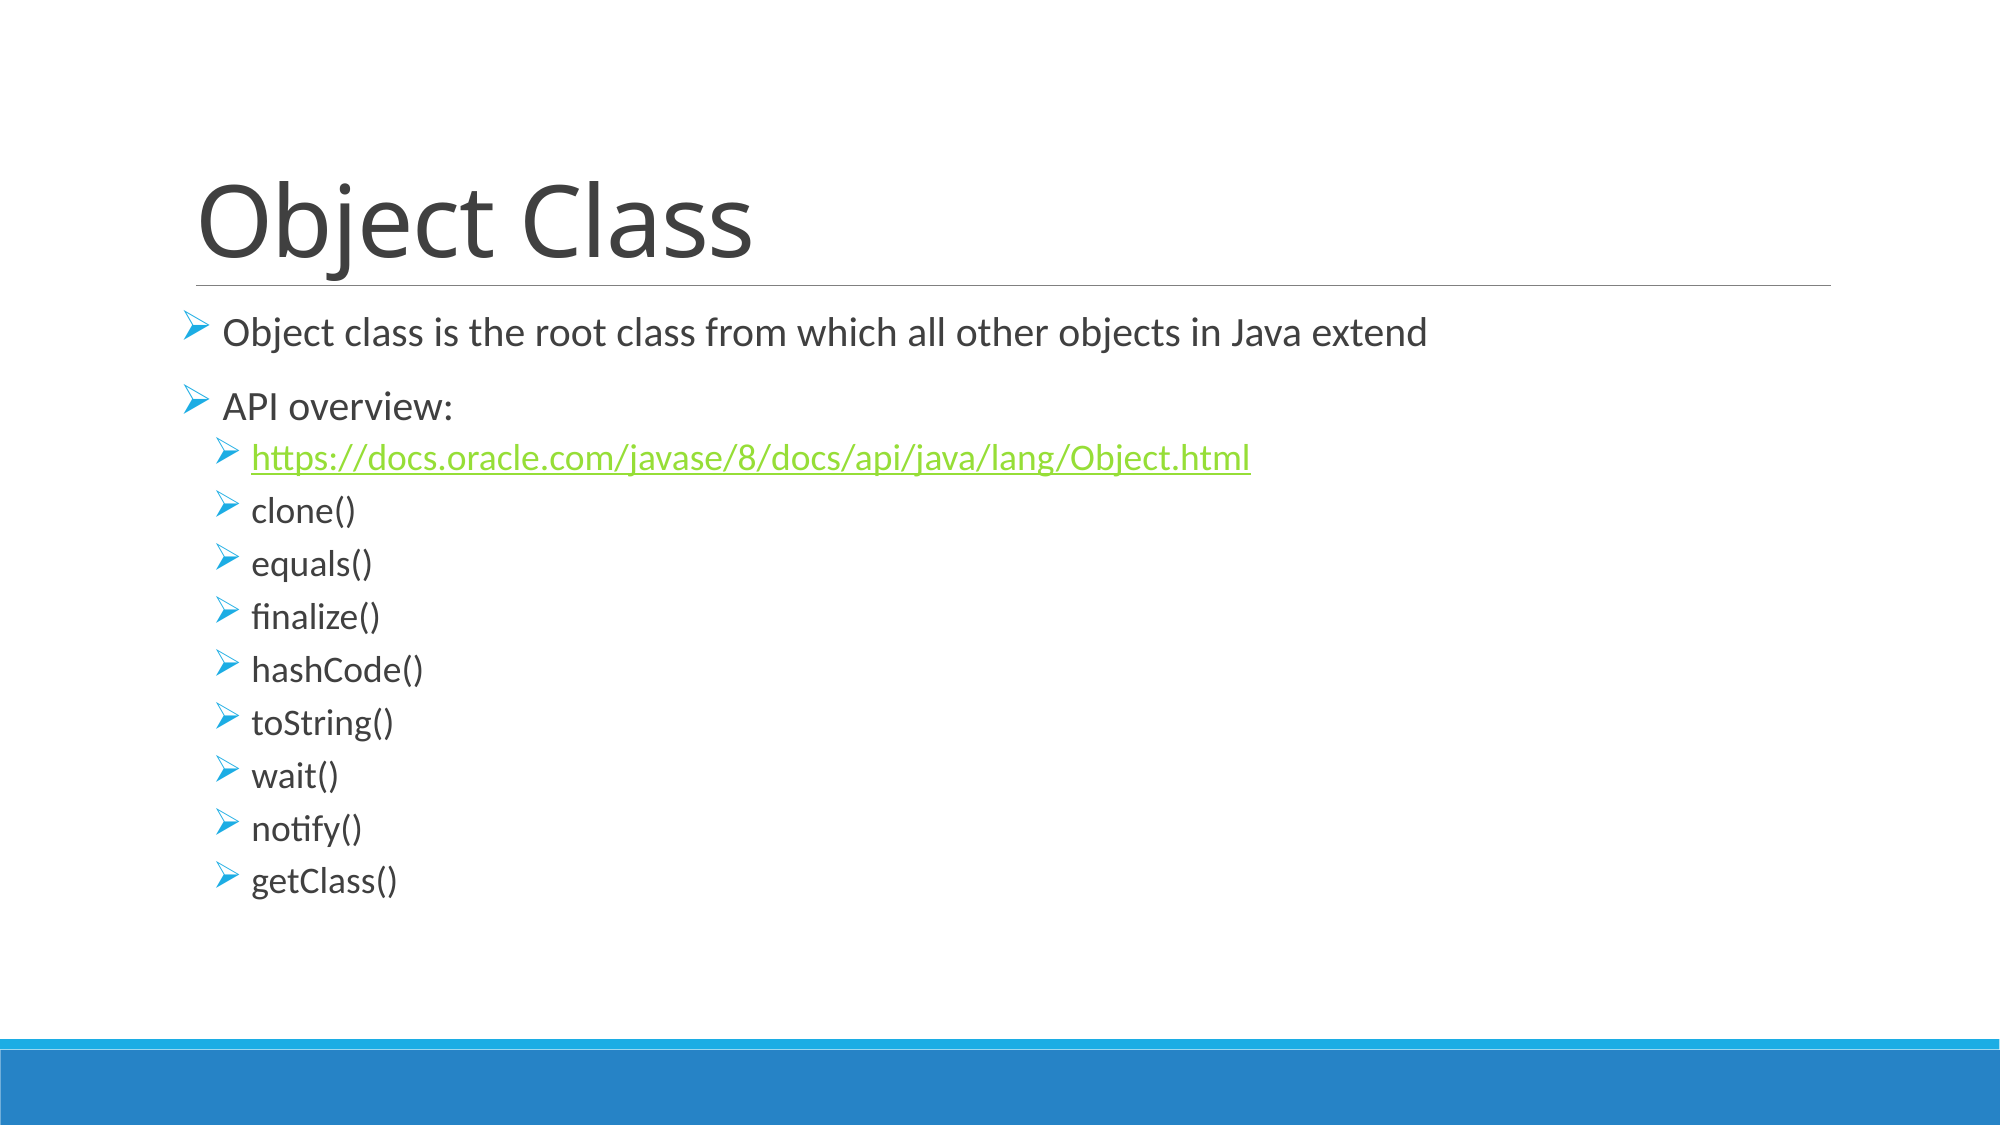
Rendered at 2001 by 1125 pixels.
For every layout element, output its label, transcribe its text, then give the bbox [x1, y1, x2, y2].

list Object class is the root class from which all other objects in Java extend API overview: https://docs.oracle.com/javase/8/docs/api/java/lang/Object.html clone() equals() finalize() hashCode() toString() wait() notify() getClass() [180, 302, 1830, 963]
title Object Class [180, 47, 1830, 285]
